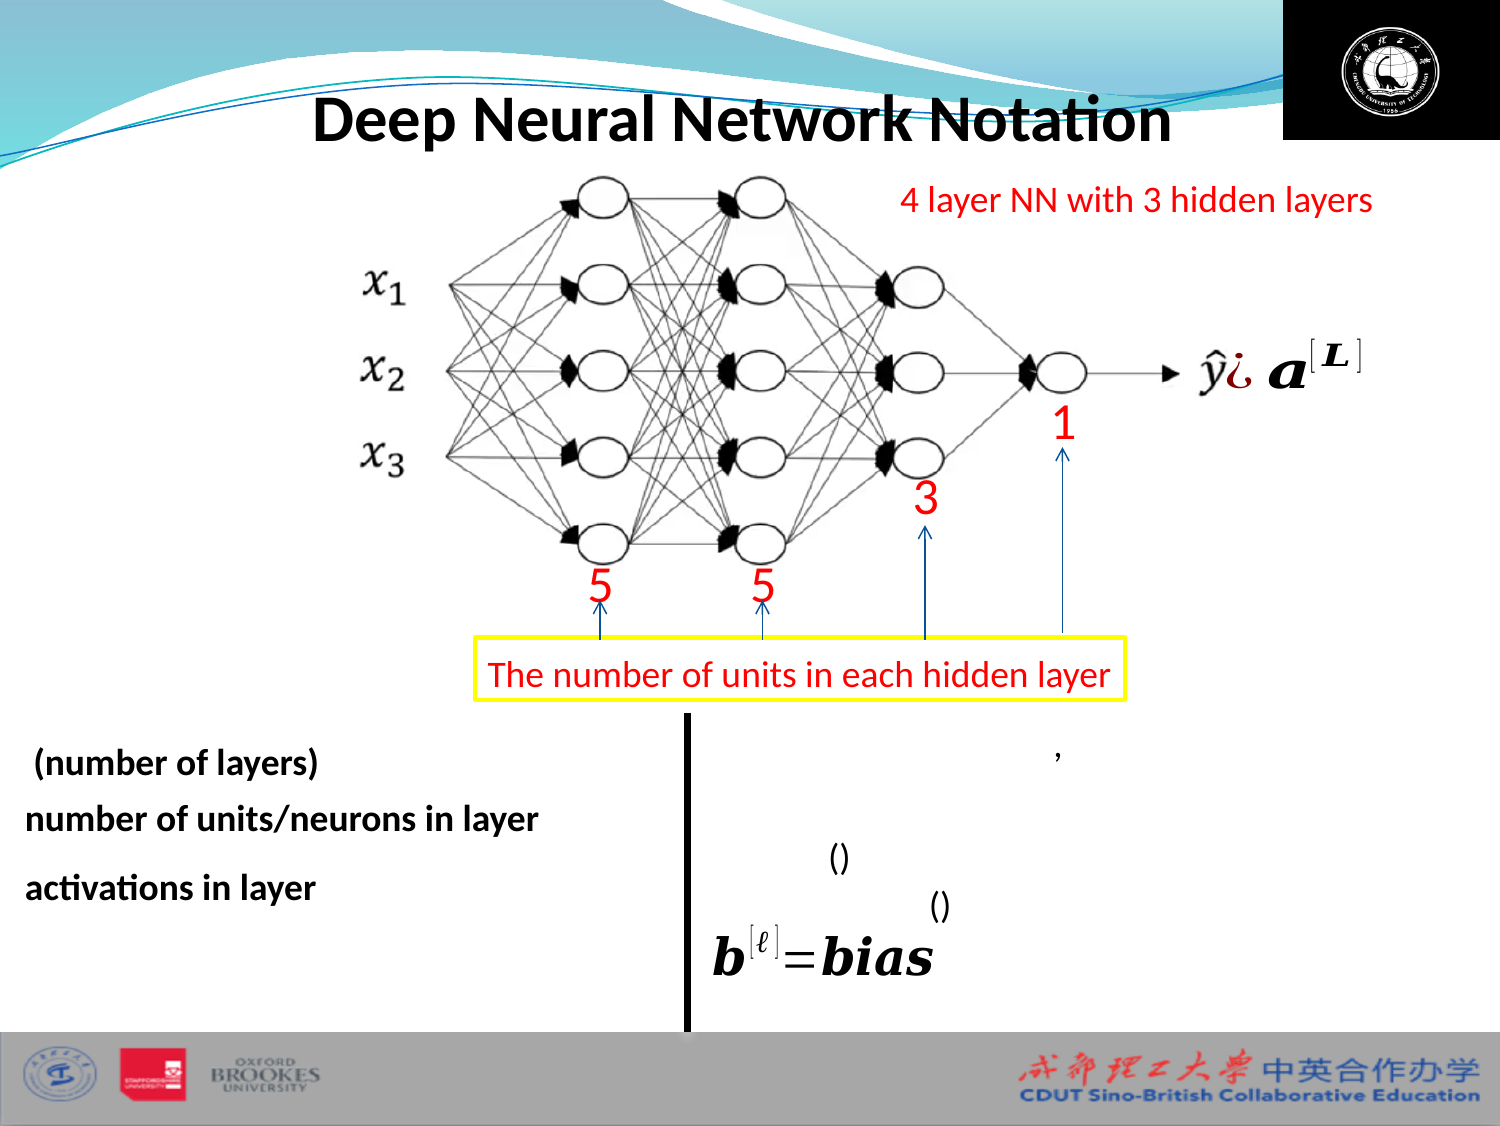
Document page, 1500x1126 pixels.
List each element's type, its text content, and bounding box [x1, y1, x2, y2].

picture [0, 1031, 1500, 1126]
text_box 4 layer NN with 3 hidden layers [1296, 175, 1377, 219]
text_box Deep Neural Network Notation [312, 75, 1200, 160]
text_box The number of units in each hidden layer [487, 702, 1125, 713]
picture [1283, 0, 1500, 140]
text_box [473, 635, 1127, 702]
picture [337, 174, 1296, 598]
